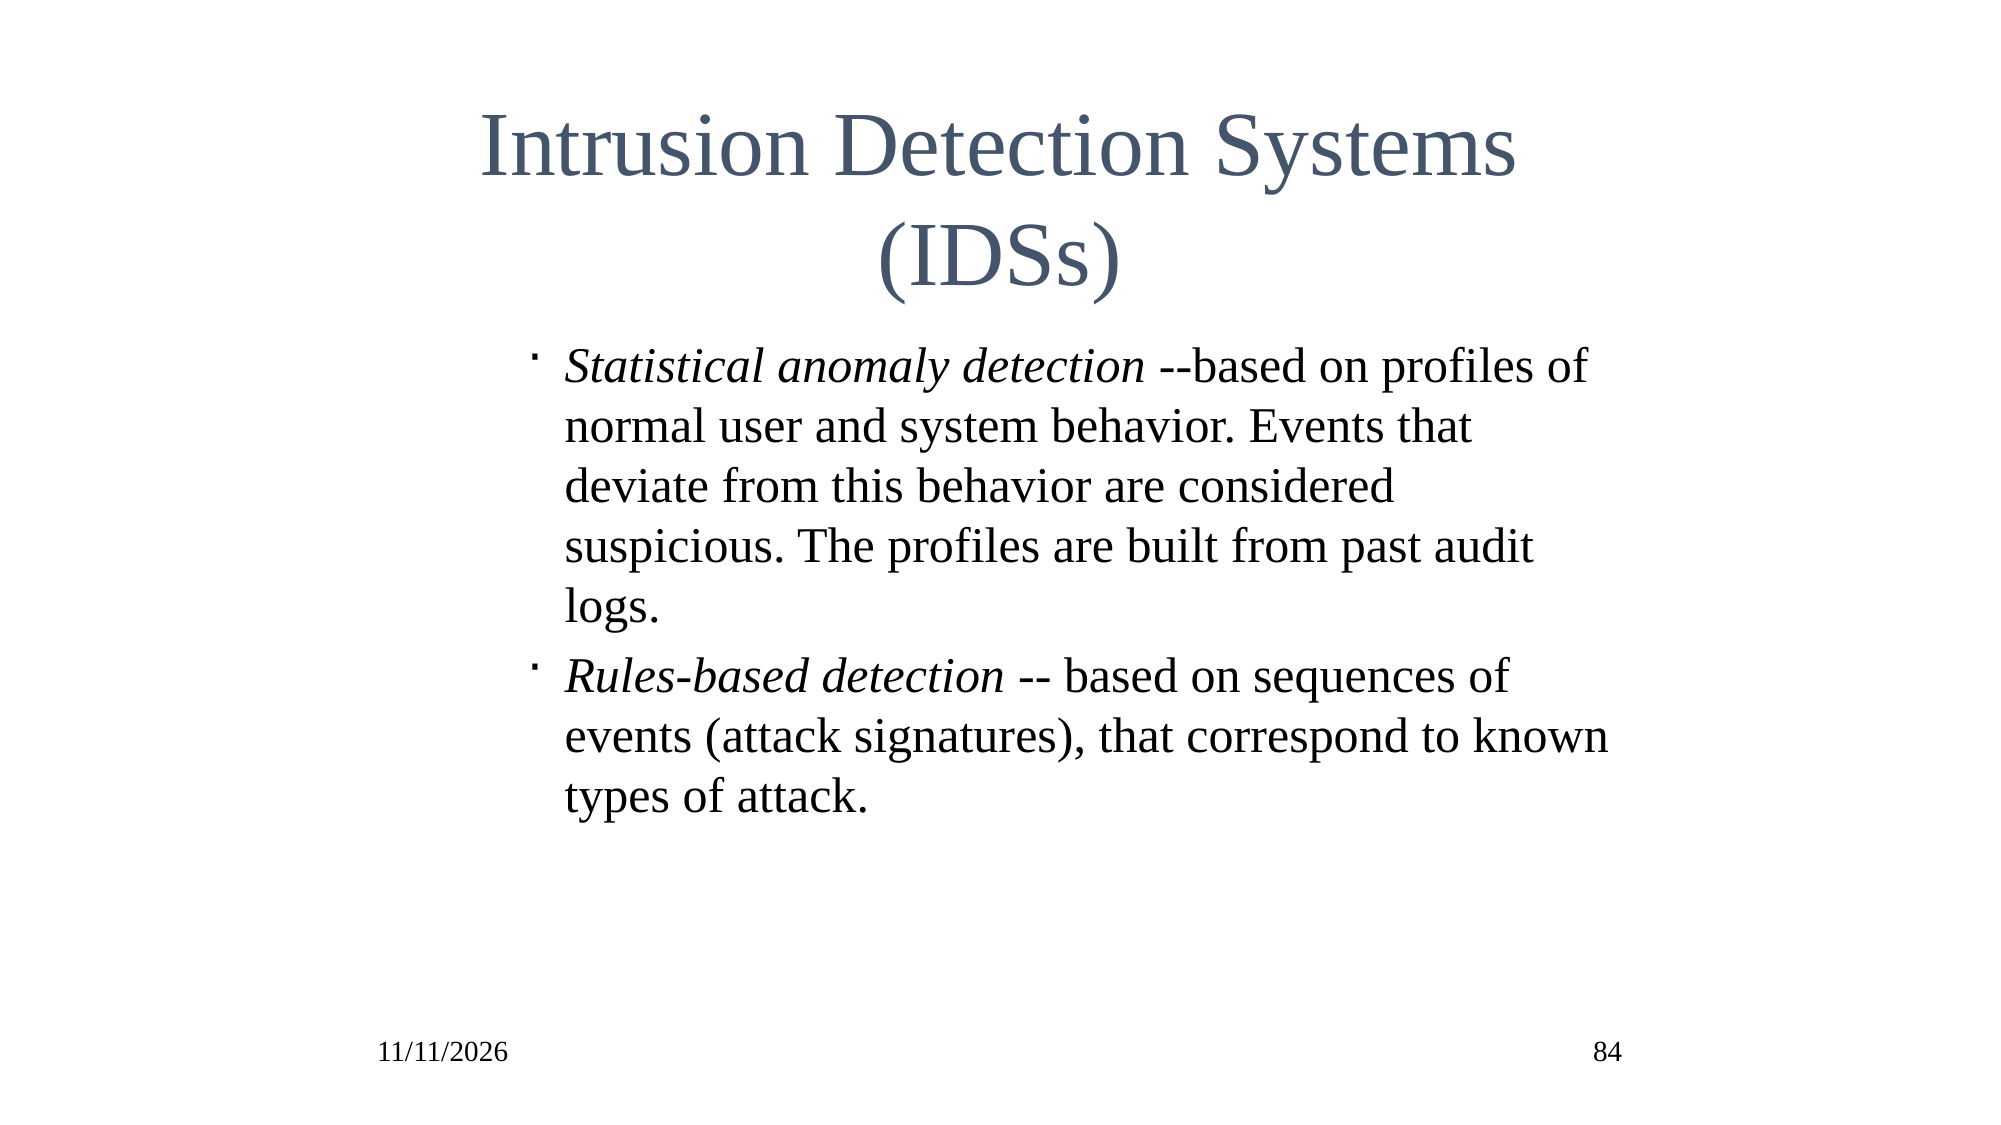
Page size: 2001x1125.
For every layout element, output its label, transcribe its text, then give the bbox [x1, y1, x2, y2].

text_box 84 [1324, 1024, 1638, 1100]
text_box Intrusion Detection Systems (IDSs) [362, 99, 1638, 288]
text_box Statistical anomaly detection --based on profiles of normal user and system behavior. Events that deviate from this behavior are considered suspicious. The profiles are built from past audit logs. Rules-based detection -- based on sequences of events (attack signatures), that correspond to known types of attack. [362, 324, 1638, 1000]
text_box 10/19/2016 [362, 1024, 675, 1100]
